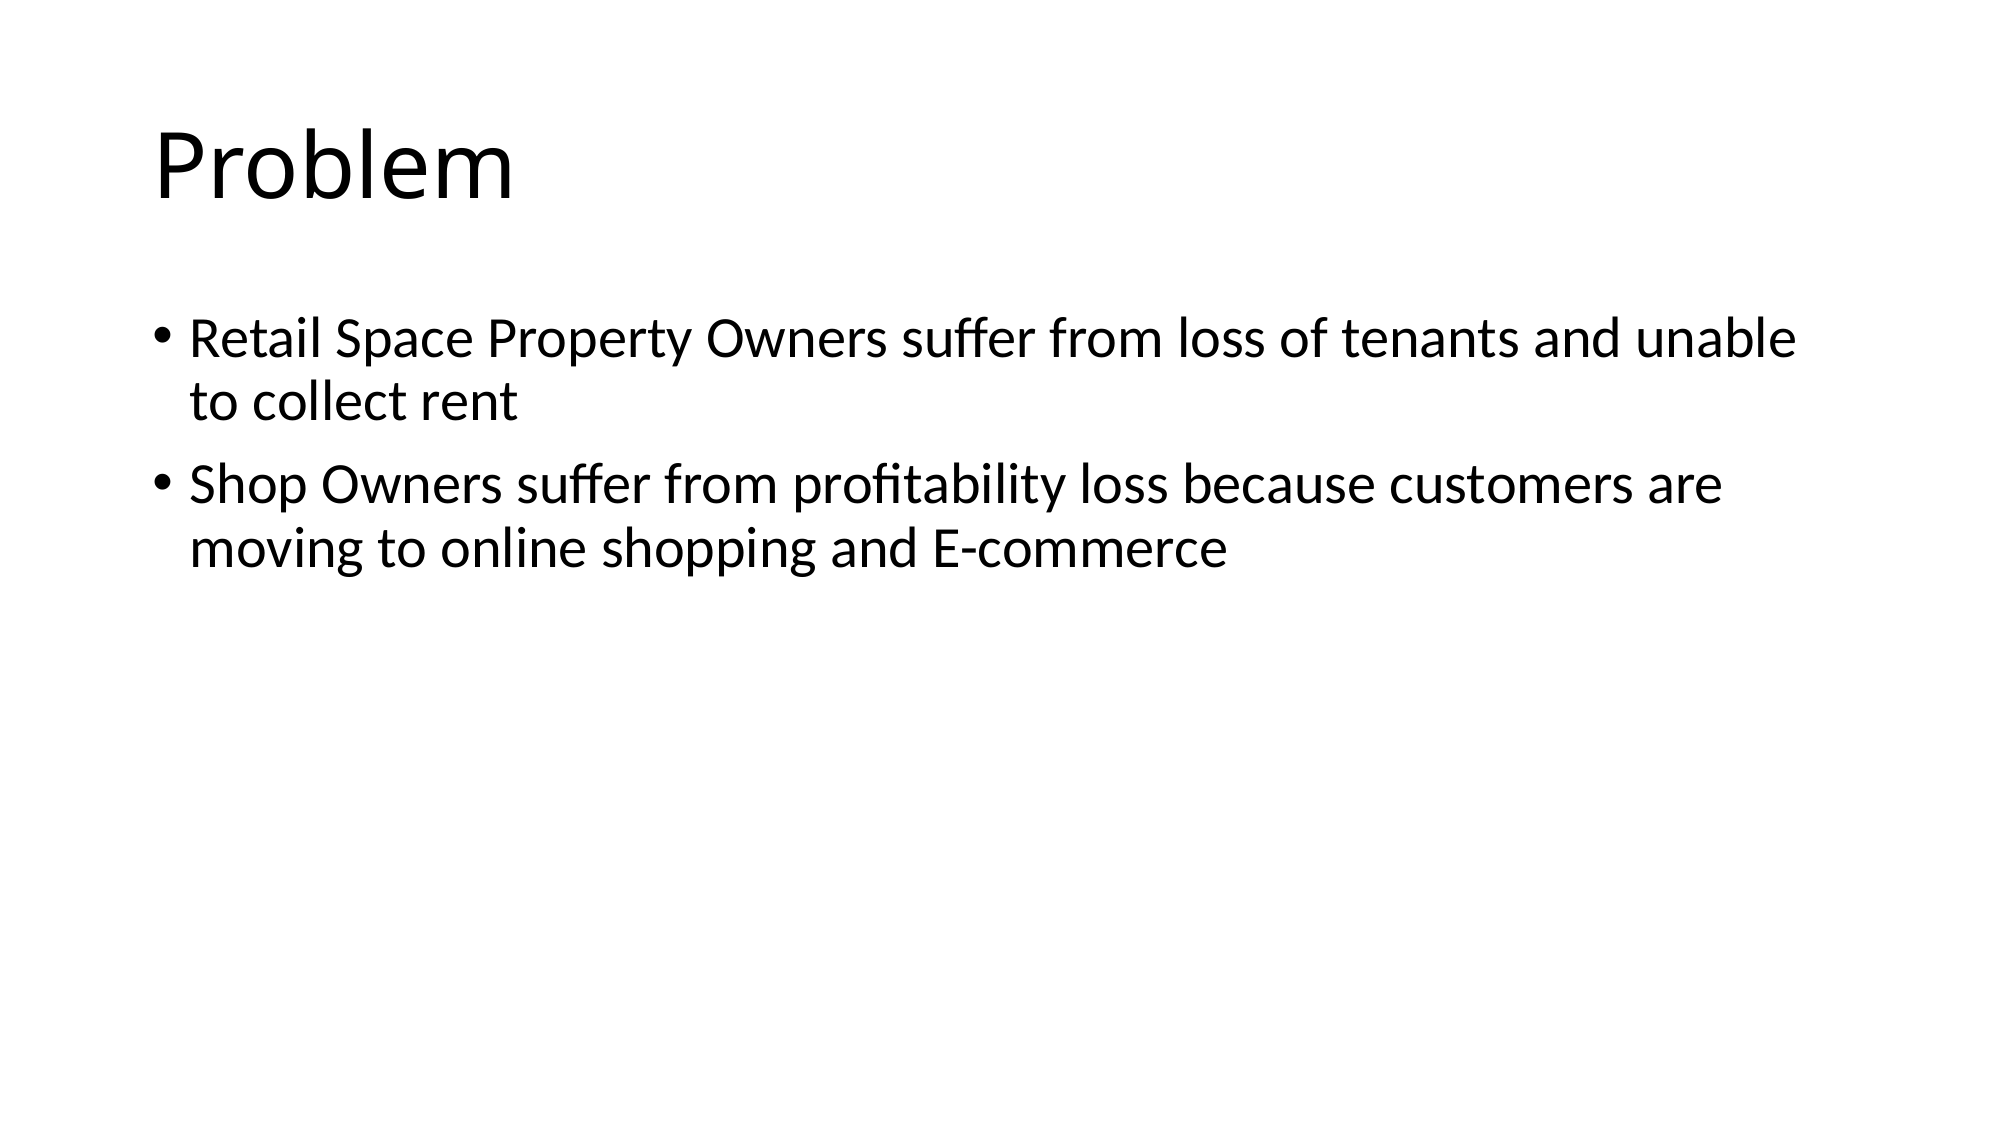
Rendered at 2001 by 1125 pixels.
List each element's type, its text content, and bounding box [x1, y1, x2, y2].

list Retail Space Property Owners suffer from loss of tenants and unable to collect rent Shop Owners suffer from profitability loss because customers are moving to online shopping and E-commerce [137, 299, 1863, 1014]
title Problem [137, 59, 1863, 278]
